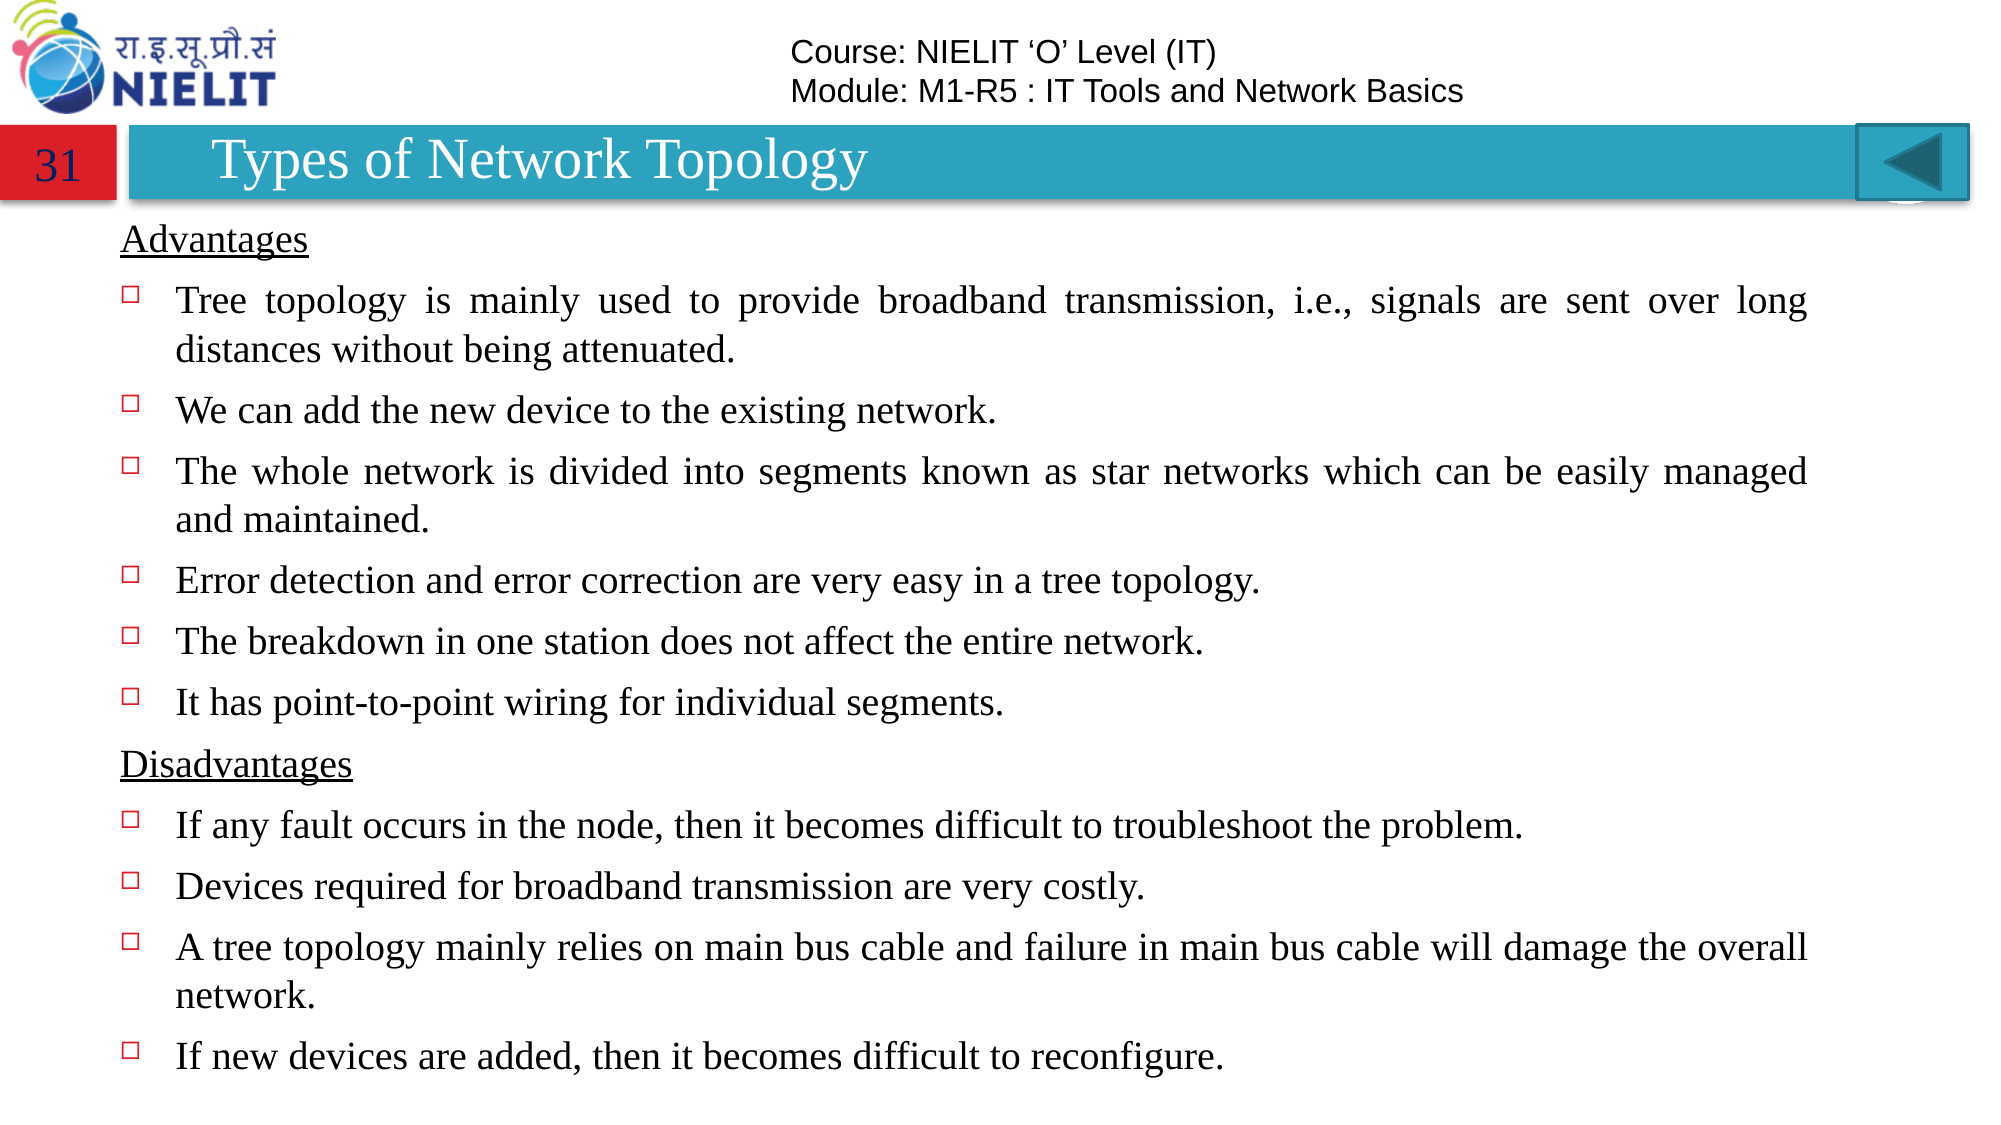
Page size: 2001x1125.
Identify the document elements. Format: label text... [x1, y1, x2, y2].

picture [307, 10, 1891, 121]
slide_number 31 [0, 125, 117, 200]
list Advantages Tree topology is mainly used to provide broadband transmission, i.e., signals are sent over long distances without being attenuated. We can add the new device to the existing network. The whole network is divided into segments known as star networks which can be easily managed and maintained. Error detection and error correction are very easy in a tree topology. The breakdown in one station does not affect the entire network. It has point-to-point wiring for individual segments. Disadvantages If any fault occurs in the node, then it becomes difficult to troubleshoot the problem. Devices required for broadband transmission are very costly. A tree topology mainly relies on main bus cable and failure in main bus cable will damage the overall network. If new devices are added, then it becomes difficult to reconfigure. [102, 203, 1828, 1090]
title Types of Network Topology [194, 125, 1947, 200]
picture [12, 0, 276, 114]
